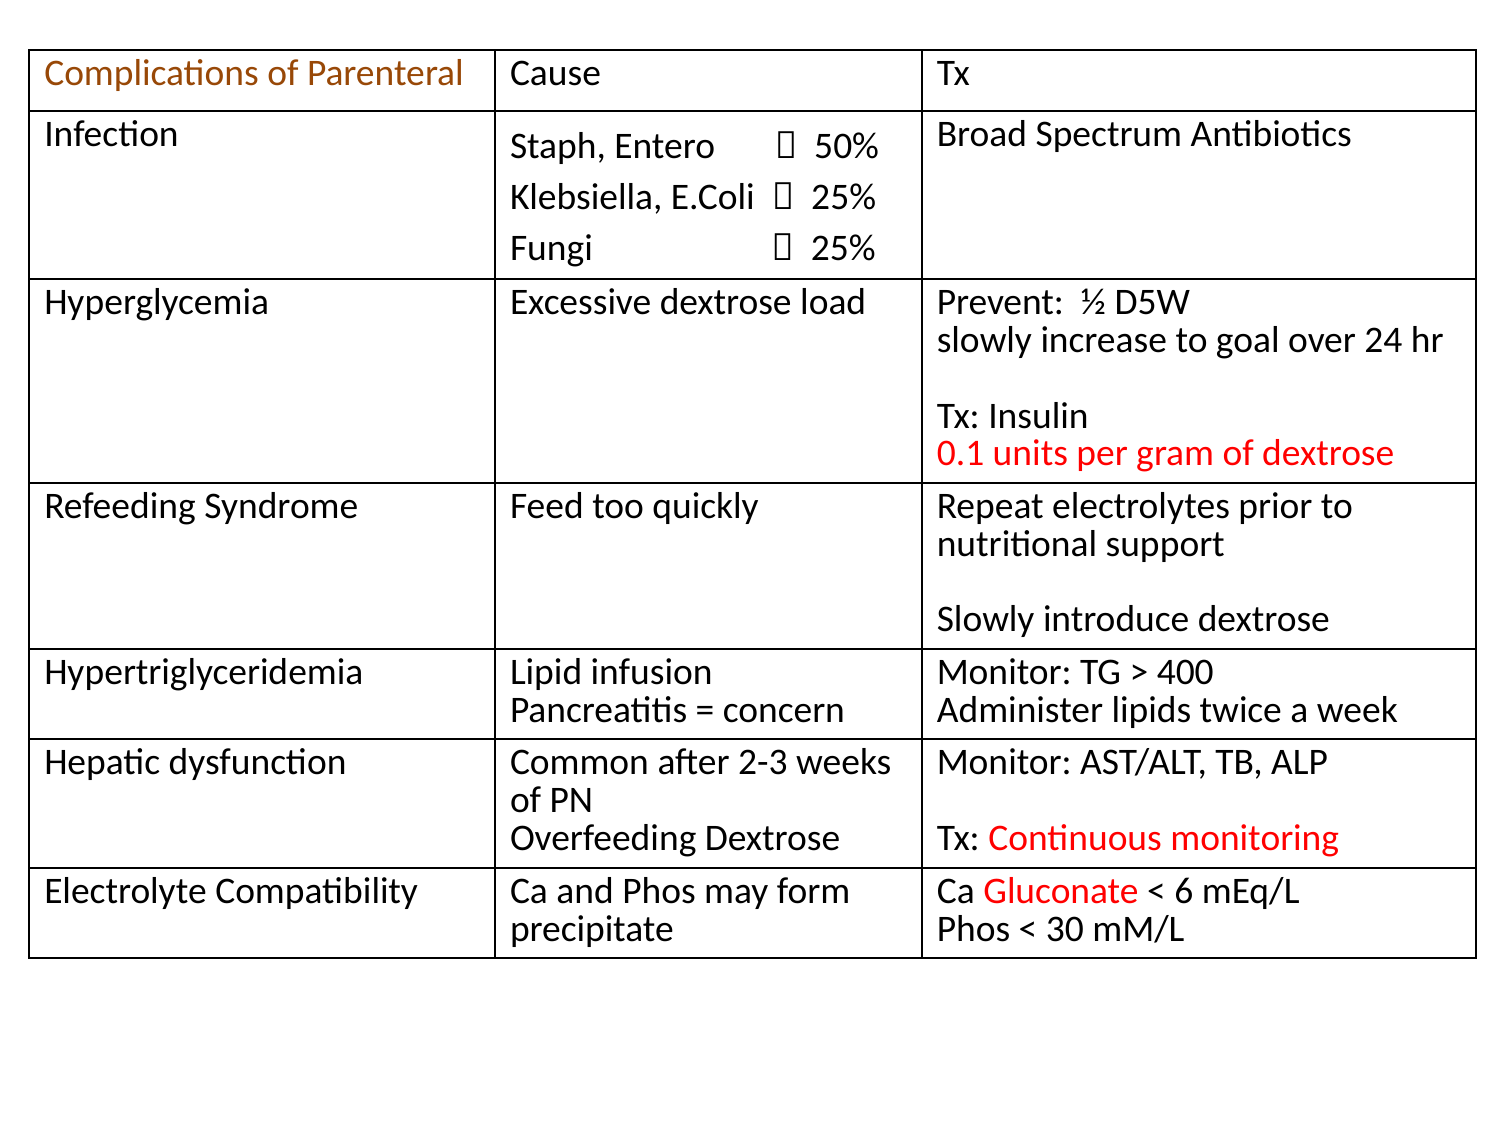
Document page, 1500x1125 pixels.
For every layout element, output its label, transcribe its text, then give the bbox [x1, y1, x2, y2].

table_cell Monitor: AST/ALT, TB, ALP Tx: Continuous monitoring [923, 740, 1475, 867]
table_cell Excessive dextrose load [496, 280, 921, 482]
table_header Cause [496, 51, 921, 110]
table_cell Ca and Phos may form precipitate [496, 869, 921, 957]
table_cell Feed too quickly [496, 484, 921, 648]
table_cell Monitor: TG > 400 Administer lipids twice a week [923, 650, 1475, 738]
table_cell Hypertriglyceridemia [30, 650, 494, 738]
table_cell Refeeding Syndrome [30, 484, 494, 648]
table_cell Broad Spectrum Antibiotics [923, 112, 1475, 278]
table_cell Hyperglycemia [30, 280, 494, 482]
table_cell Infection [30, 112, 494, 278]
table_cell Ca Gluconate < 6 mEq/L Phos < 30 mM/L [923, 869, 1475, 957]
table_cell Staph, Entero  50% Klebsiella, E.Coli  25% Fungi  25% [496, 112, 921, 278]
table_cell Electrolyte Compatibility [30, 869, 494, 957]
table_header Complications of Parenteral [30, 51, 494, 110]
table_cell Common after 2-3 weeks of PN Overfeeding Dextrose [496, 740, 921, 867]
table_cell Prevent: ½ D5W slowly increase to goal over 24 hr Tx: Insulin 0.1 units per gram of dextrose [923, 280, 1475, 482]
table_cell Lipid infusion Pancreatitis = concern [496, 650, 921, 738]
table_cell Hepatic dysfunction [30, 740, 494, 867]
table_header Tx [923, 51, 1475, 110]
table_cell Repeat electrolytes prior to nutritional support Slowly introduce dextrose [923, 484, 1475, 648]
